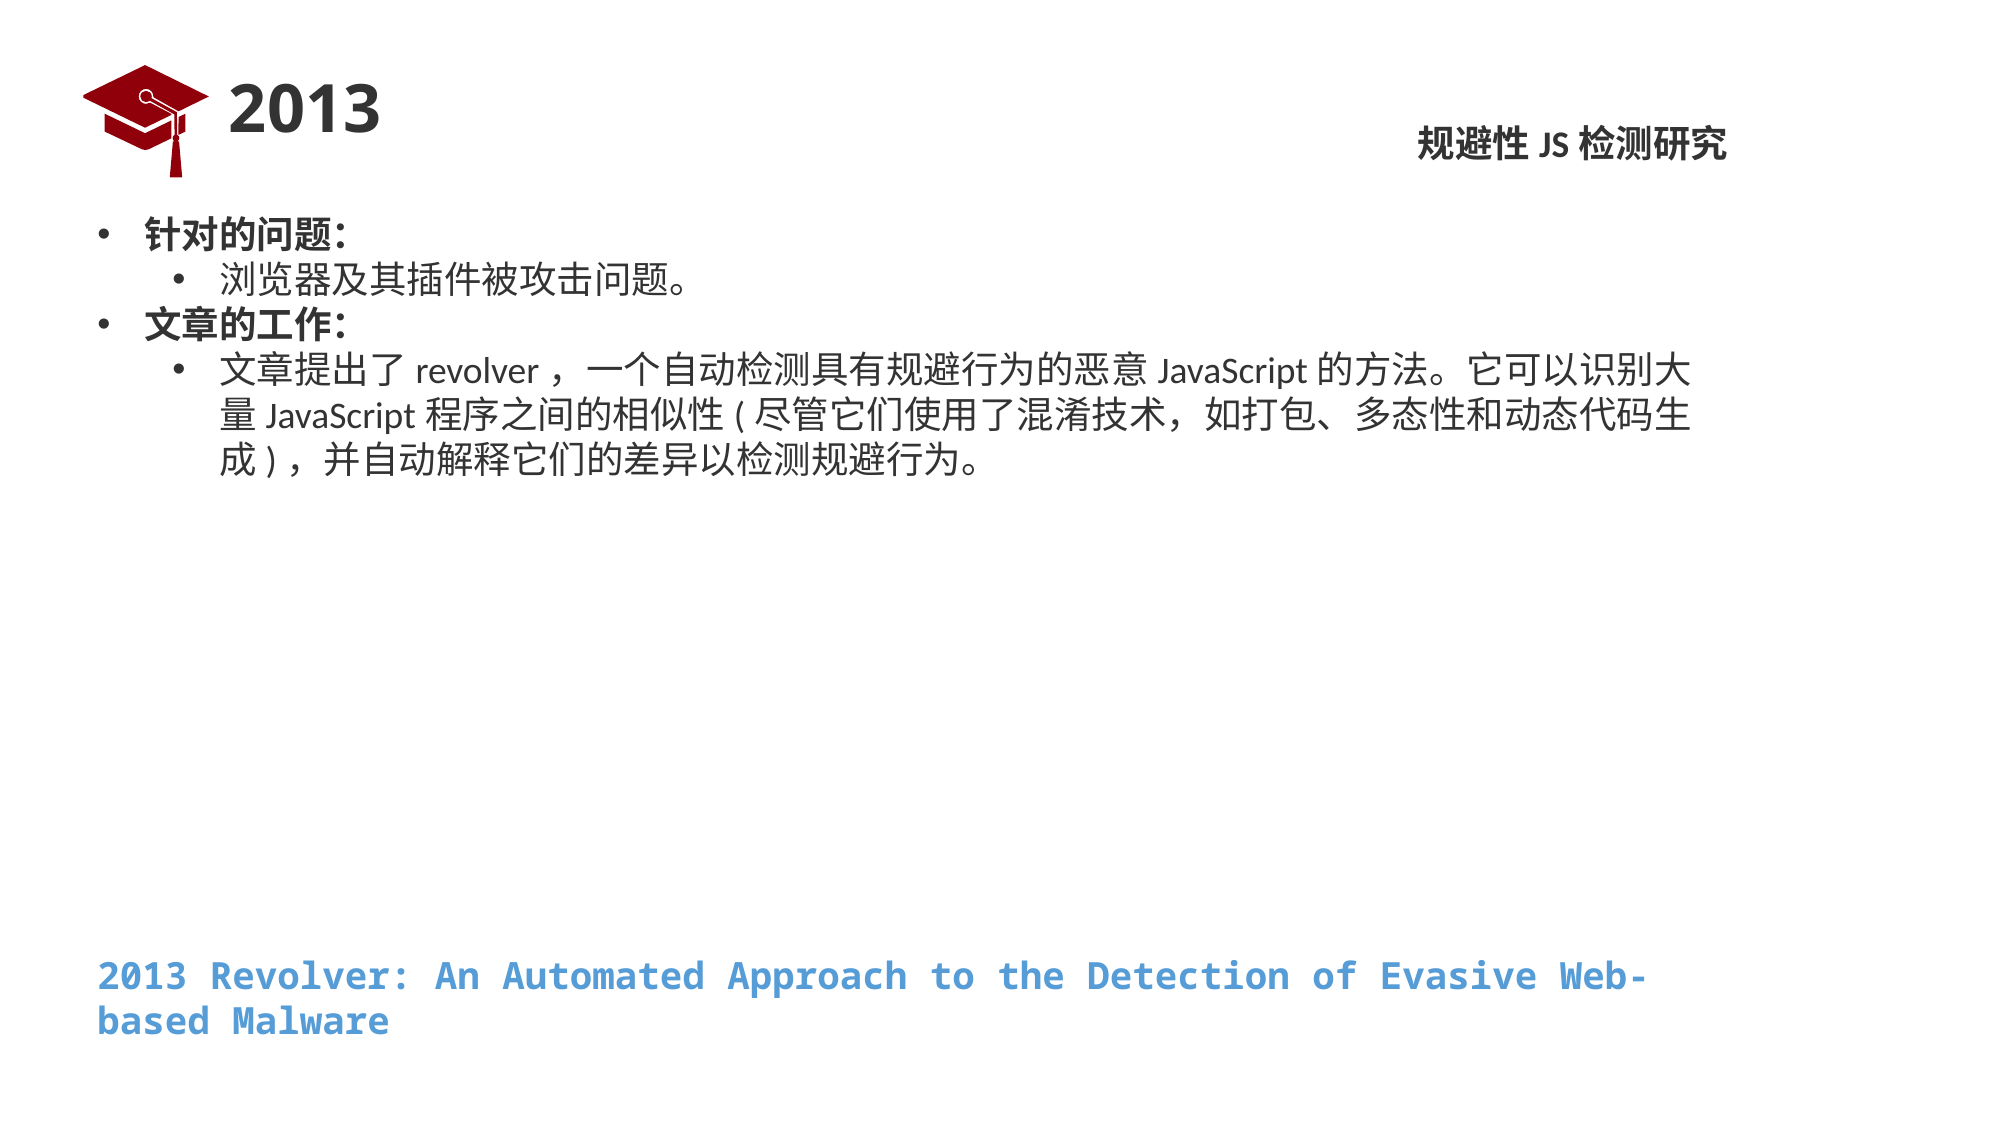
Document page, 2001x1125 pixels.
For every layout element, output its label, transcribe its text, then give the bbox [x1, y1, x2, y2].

title 2013 [213, 55, 1354, 168]
text_box 2013 Revolver: An Automated Approach to the Detection of Evasive Web-based Malware [82, 944, 1853, 1049]
text_box 针对的问题： 浏览器及其插件被攻击问题。 文章的工作： 文章提出了revolver，一个自动检测具有规避行为的恶意JavaScript的方法。它可以识别大量JavaScript程序之间的相似性(尽管它们使用了混淆技术，如打包、多态性和动态代码生成)，并自动解释它们的差异以检测规避行为。 [82, 203, 1740, 489]
text_box 规避性JS检测研究 [1402, 112, 1744, 173]
